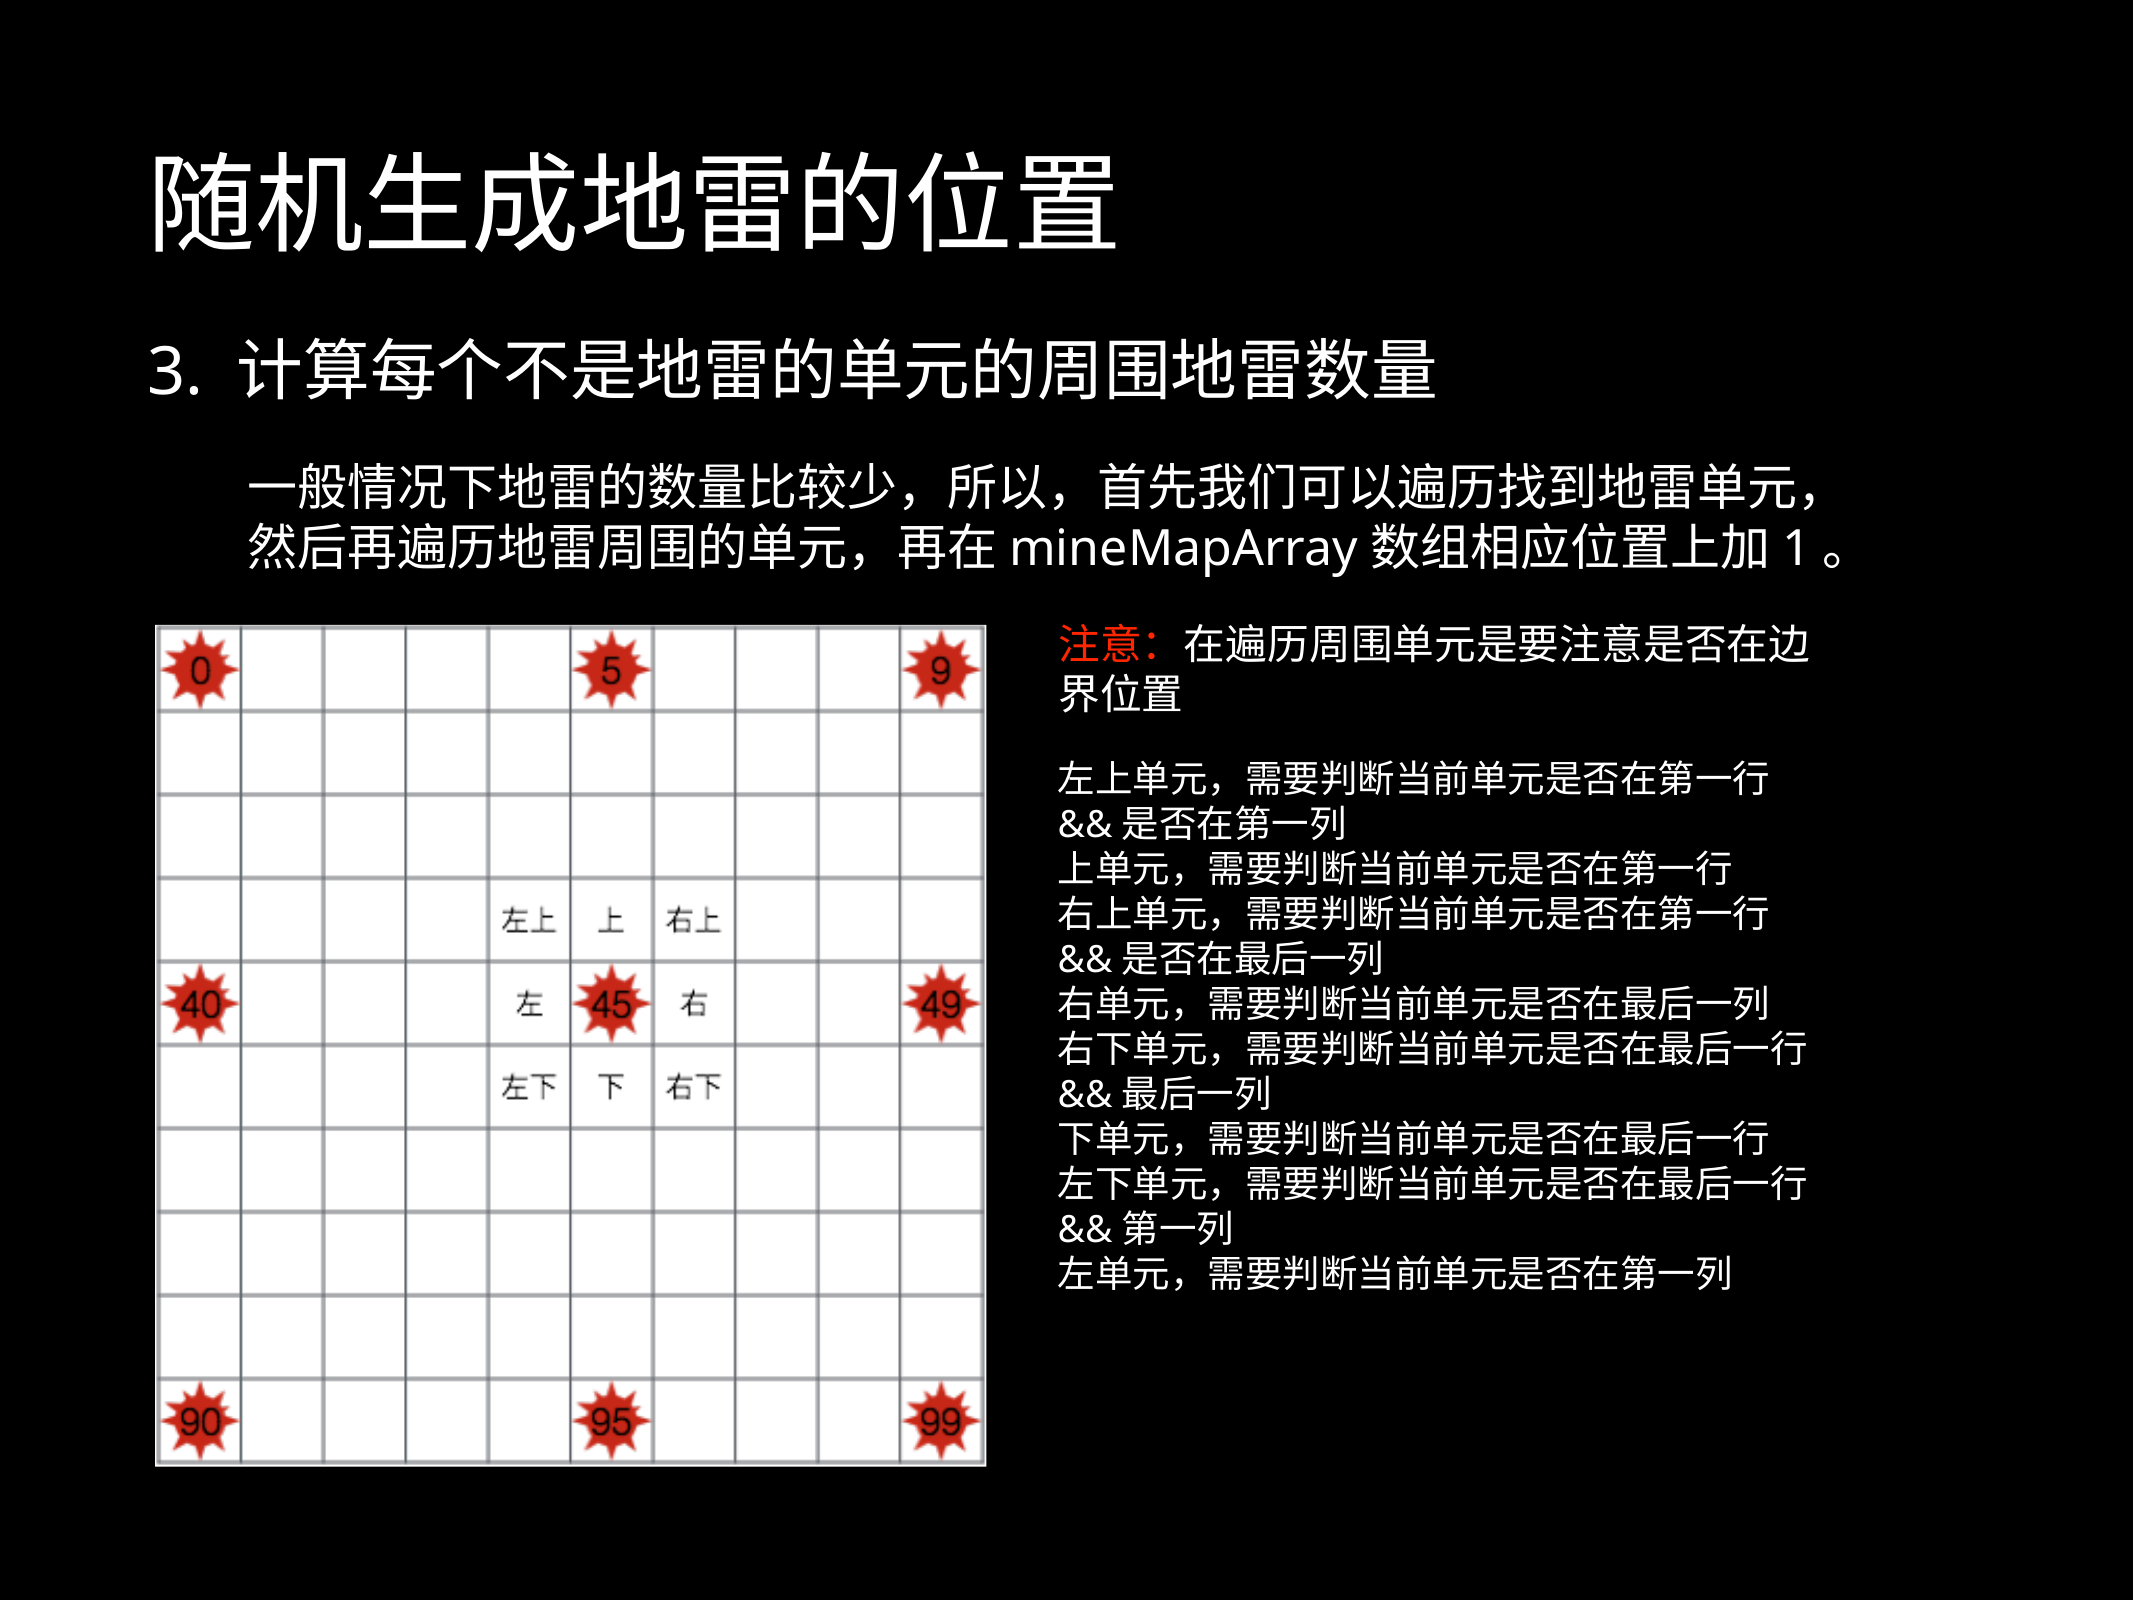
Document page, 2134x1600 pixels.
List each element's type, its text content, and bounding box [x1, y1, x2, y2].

text_box 3. 计算每个不是地雷的单元的周围地雷数量 [138, 319, 1995, 441]
text_box 一般情况下地雷的数量比较少，所以，首先我们可以遍历找到地雷单元，然后再遍历地雷周围的单元，再在mineMapArray数组相应位置上加1。 [238, 447, 1895, 633]
text_box 左上单元，需要判断当前单元是否在第一行&&是否在第一列 上单元，需要判断当前单元是否在第一行 右上单元，需要判断当前单元是否在第一行&&是否在最后一列 右单元，需要判断当前单元是否在最后一列 右下单元，需要判断当前单元是否在最后一行&&最后一列 下单元，需要判断当前单元是否在最后一行 左下单元，需要判断当前单元是否在最后一行&&第一列 左单元，需要判断当前单元是否在第一列 [1049, 746, 1826, 1483]
list 随机生成地雷的位置 [138, 126, 1995, 313]
text_box 注意：在遍历周围单元是要注意是否在边界位置 [1050, 609, 1825, 758]
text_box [154, 624, 987, 1467]
